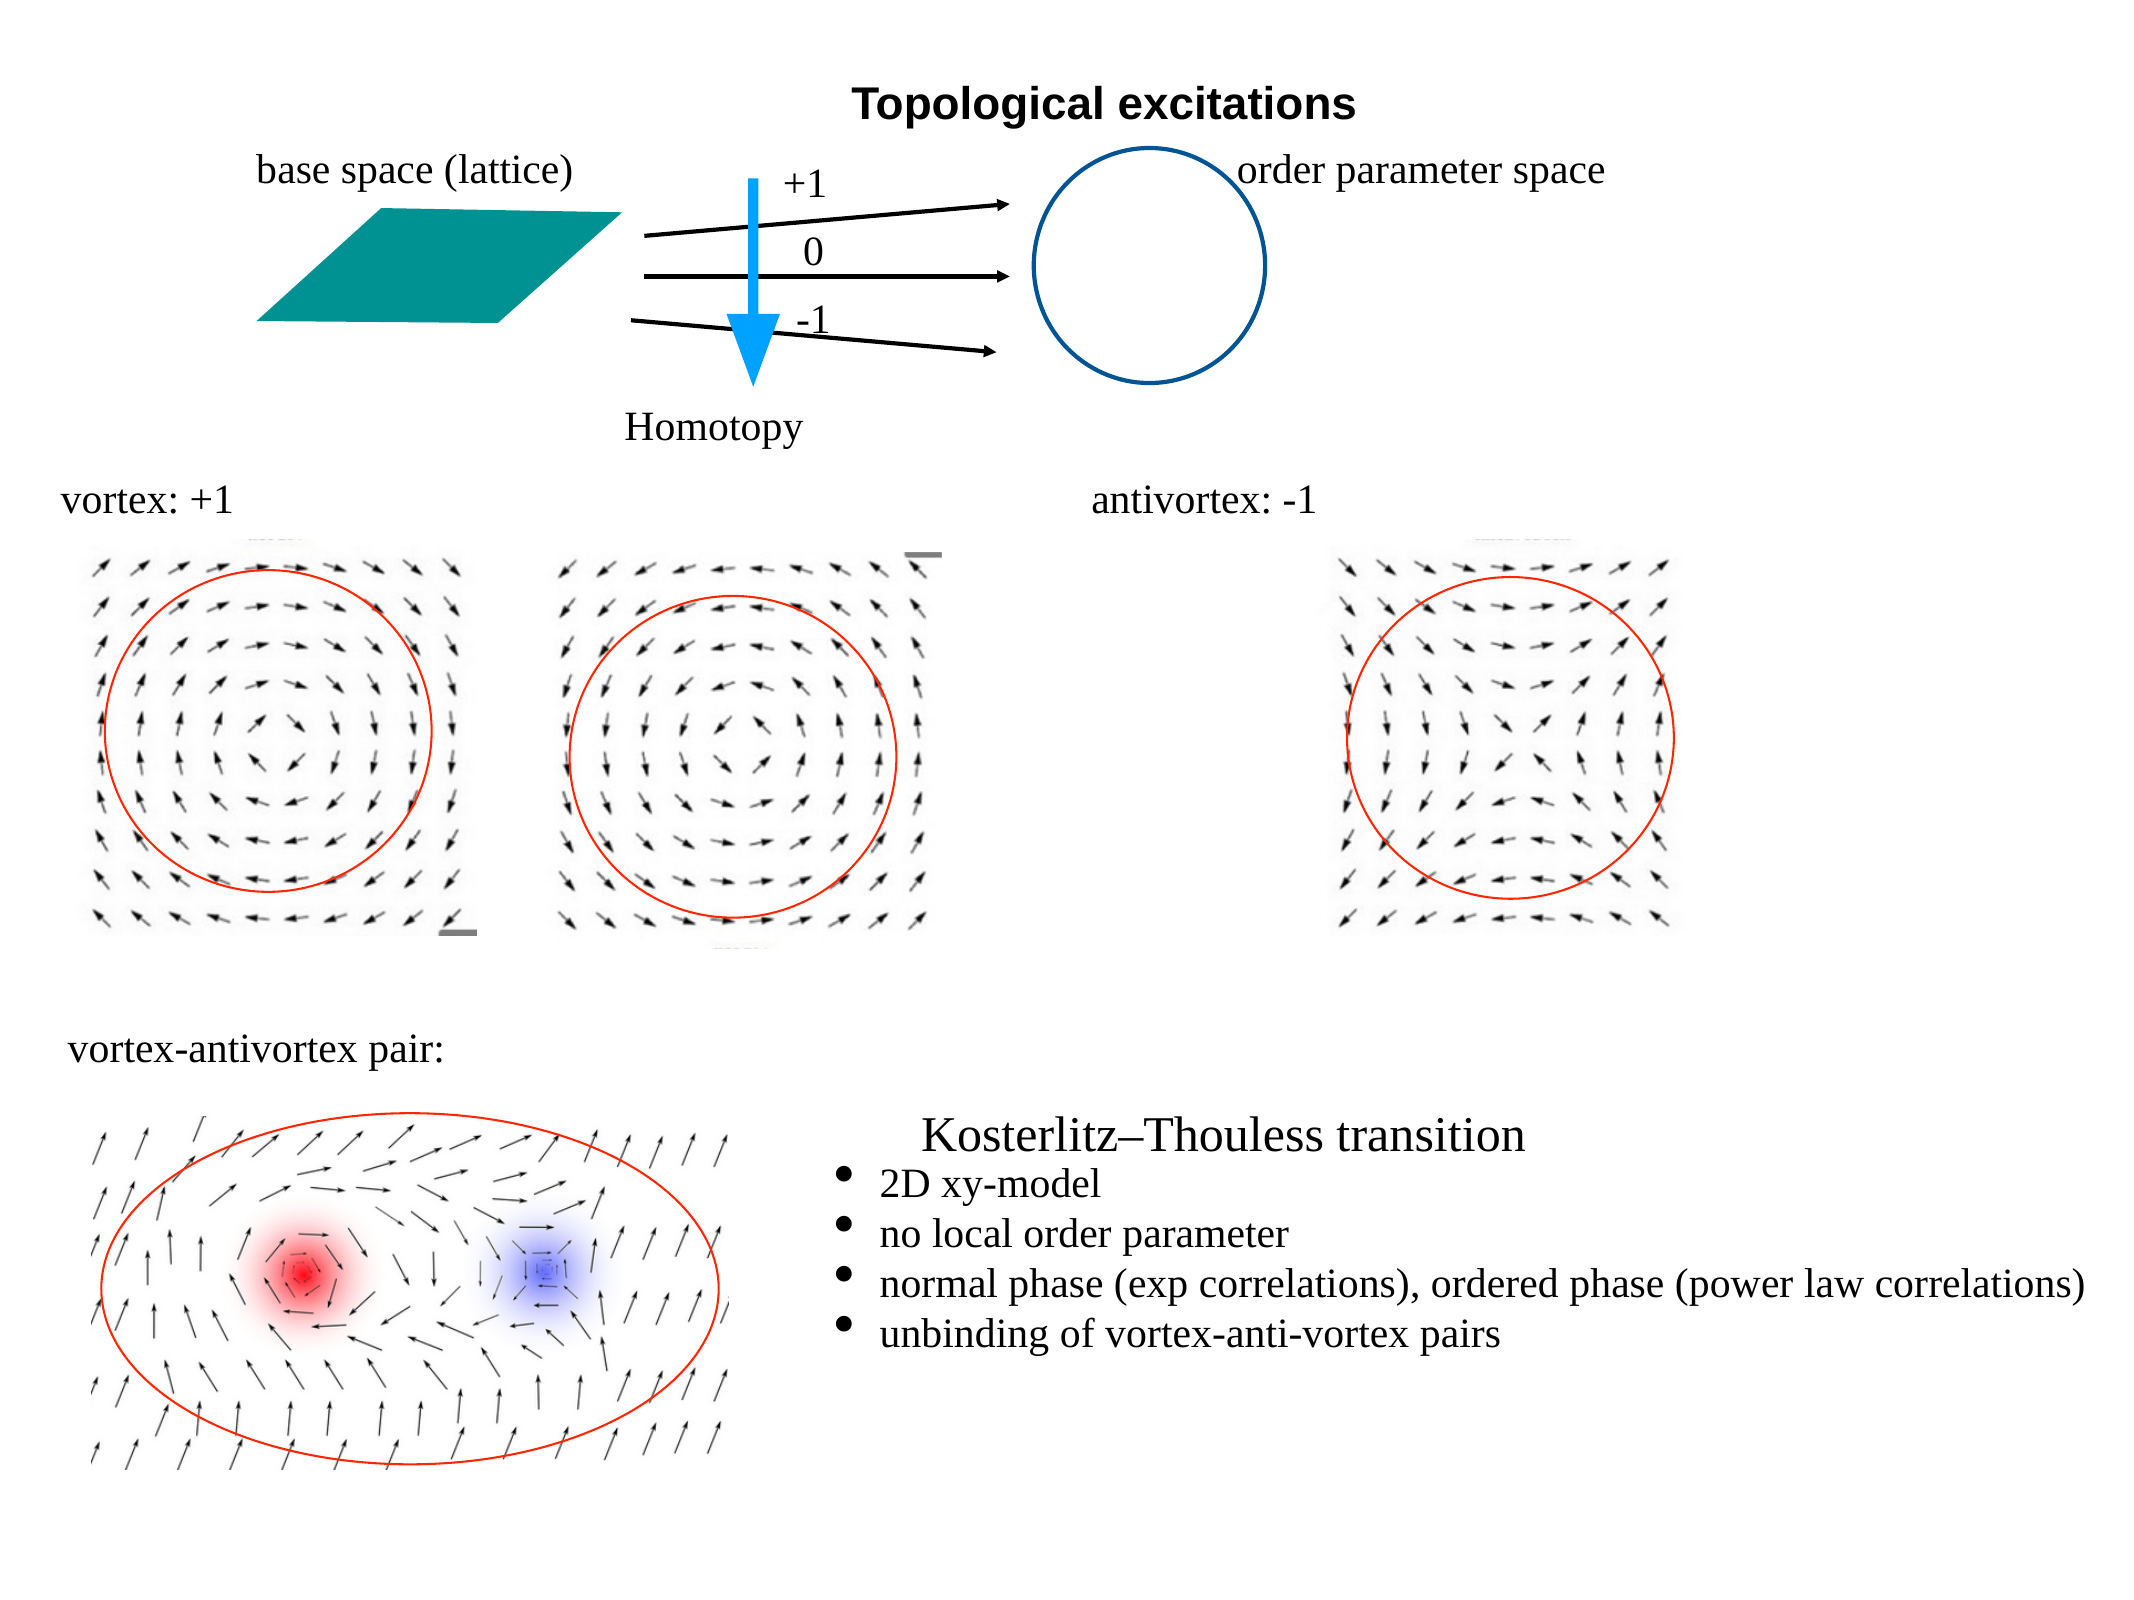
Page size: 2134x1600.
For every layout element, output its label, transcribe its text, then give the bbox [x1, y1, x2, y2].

text_box vortex-antivortex pair: [59, 1012, 533, 1080]
text_box [726, 178, 780, 387]
text_box base space (lattice) [247, 133, 661, 201]
text_box +1 [774, 147, 915, 215]
text_box order parameter space [1228, 133, 1693, 201]
title Topological excitations [143, 35, 2065, 168]
text_box [911, 270, 1010, 283]
text_box 0 [794, 215, 911, 283]
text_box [90, 1112, 730, 1470]
text_box vortex: +1 [52, 463, 321, 530]
text_box [1033, 147, 1266, 384]
text_box 2D xy-model no local order parameter normal phase (exp correlations), ordered phase (power law correlations) unbinding of vortex-anti-vortex pairs [825, 1147, 2096, 1365]
text_box Homotopy [616, 390, 891, 457]
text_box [528, 551, 942, 949]
text_box Kosterlitz–Thouless transition [912, 1036, 1536, 1147]
text_box -1 [787, 283, 918, 350]
text_box antivortex: -1 [1082, 463, 1405, 530]
text_box [256, 208, 623, 323]
text_box [918, 344, 997, 358]
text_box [1314, 539, 1706, 937]
text_box [915, 198, 1010, 213]
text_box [63, 539, 478, 937]
